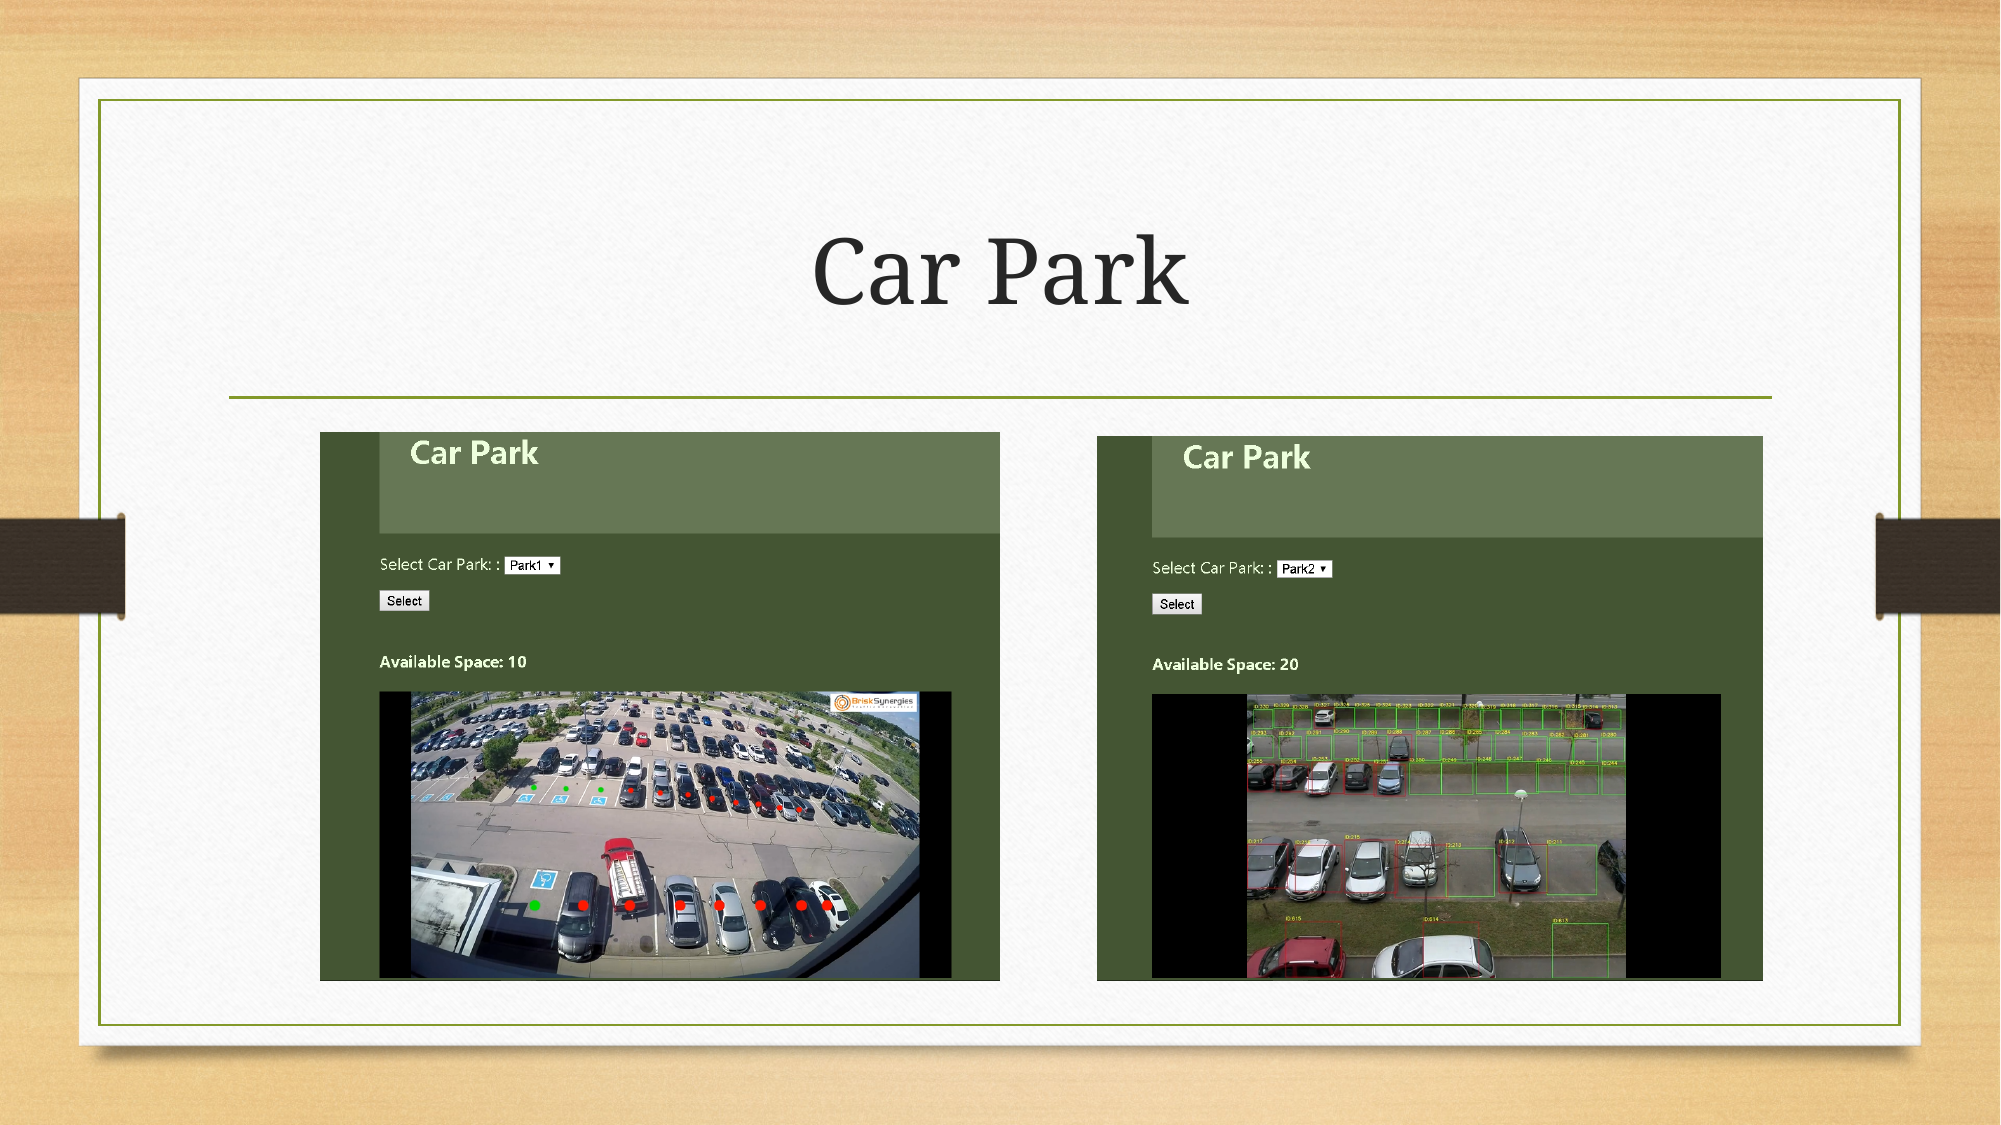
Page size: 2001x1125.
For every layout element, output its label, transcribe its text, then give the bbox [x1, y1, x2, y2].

title Car Park [212, 161, 1788, 375]
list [1097, 435, 1763, 981]
picture [0, 0, 2001, 1125]
